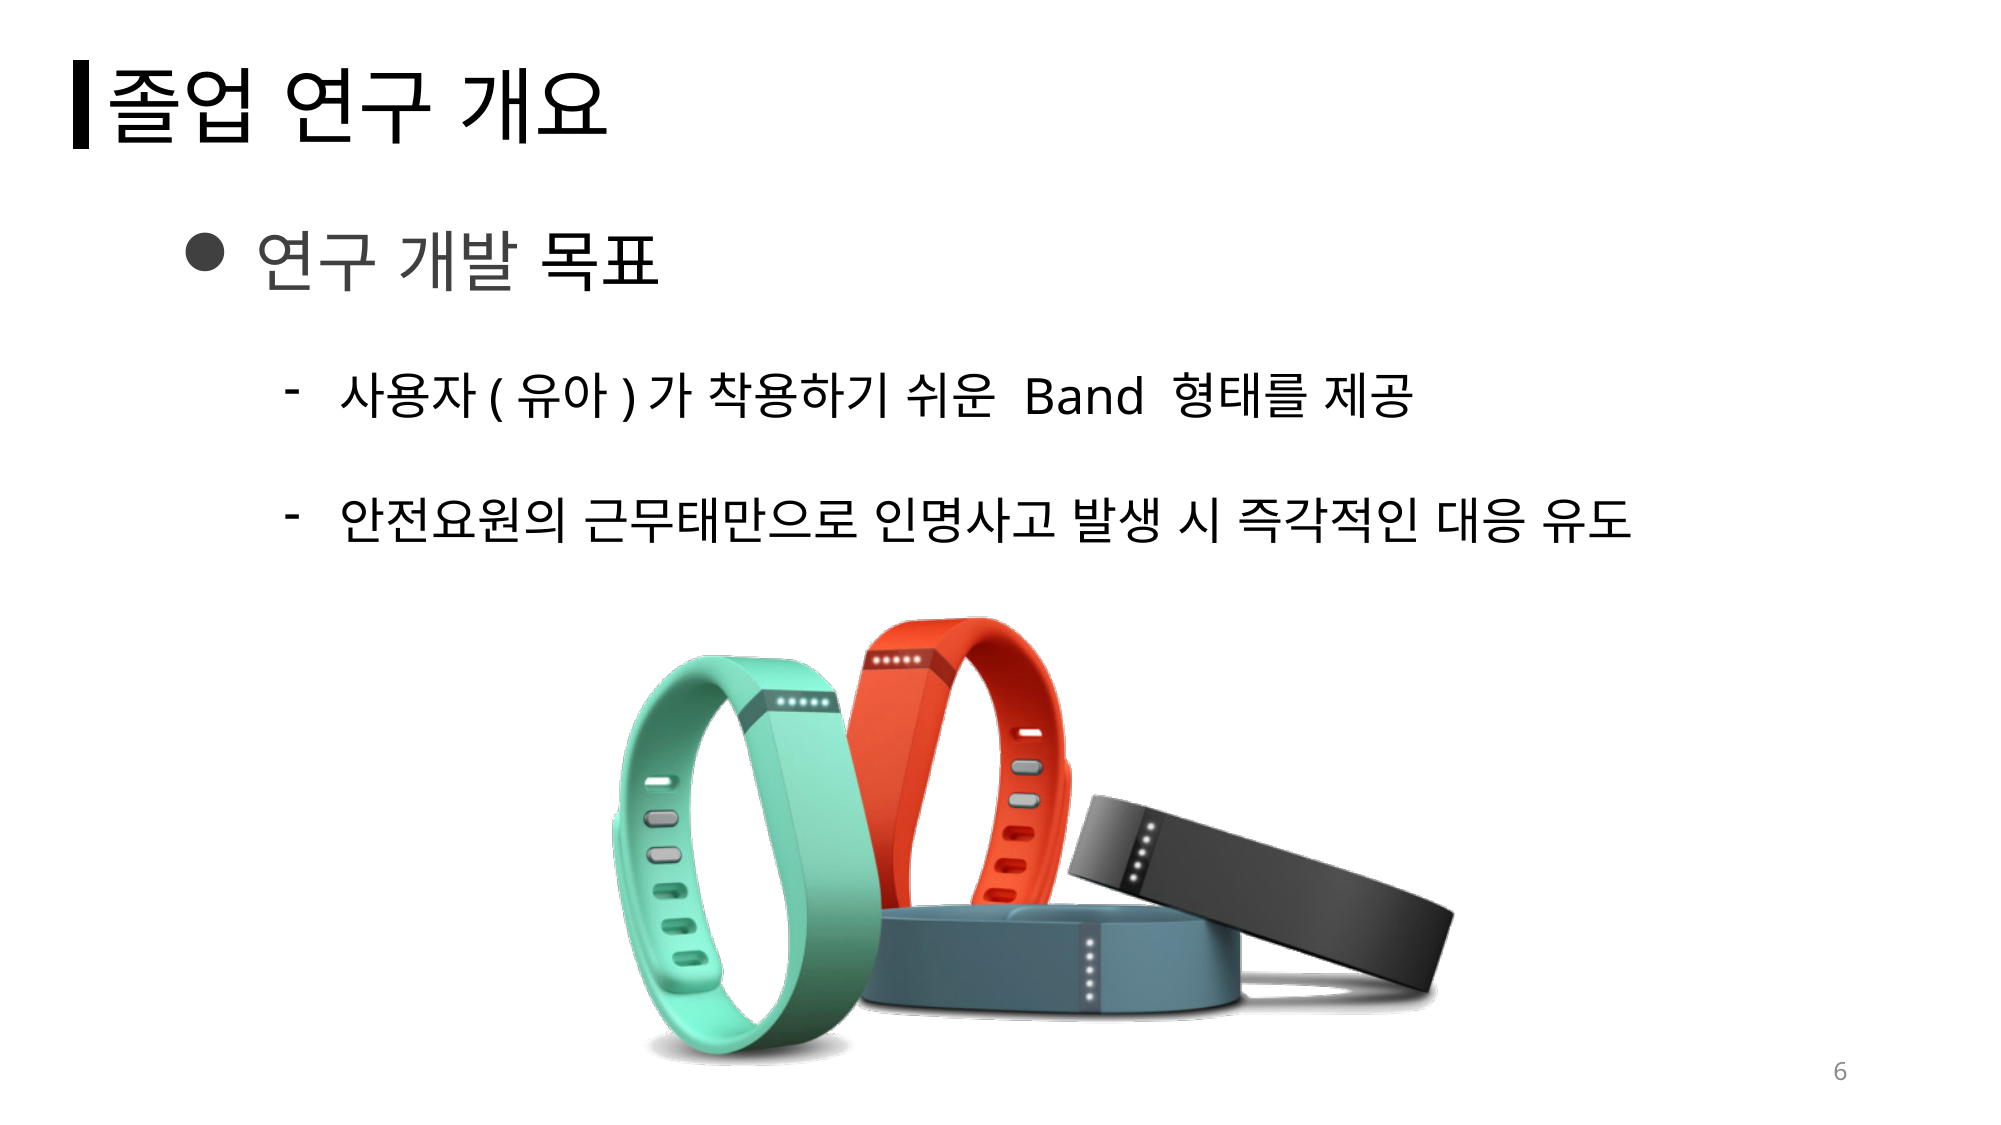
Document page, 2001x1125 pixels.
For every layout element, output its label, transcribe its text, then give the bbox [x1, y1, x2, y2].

text_box 졸업 연구 개요 [91, 46, 690, 162]
text_box 안전요원의 근무태만으로 인명사고 발생 시 즉각적인 대응 유도 [268, 482, 1831, 557]
picture [545, 607, 1455, 1107]
text_box [73, 60, 89, 149]
slide_number 6 [1455, 1042, 1863, 1103]
text_box 연구 개발 목표 [165, 212, 959, 308]
text_box 사용자(유아)가 착용하기 쉬운 Band 형태를 제공 [268, 357, 1731, 432]
